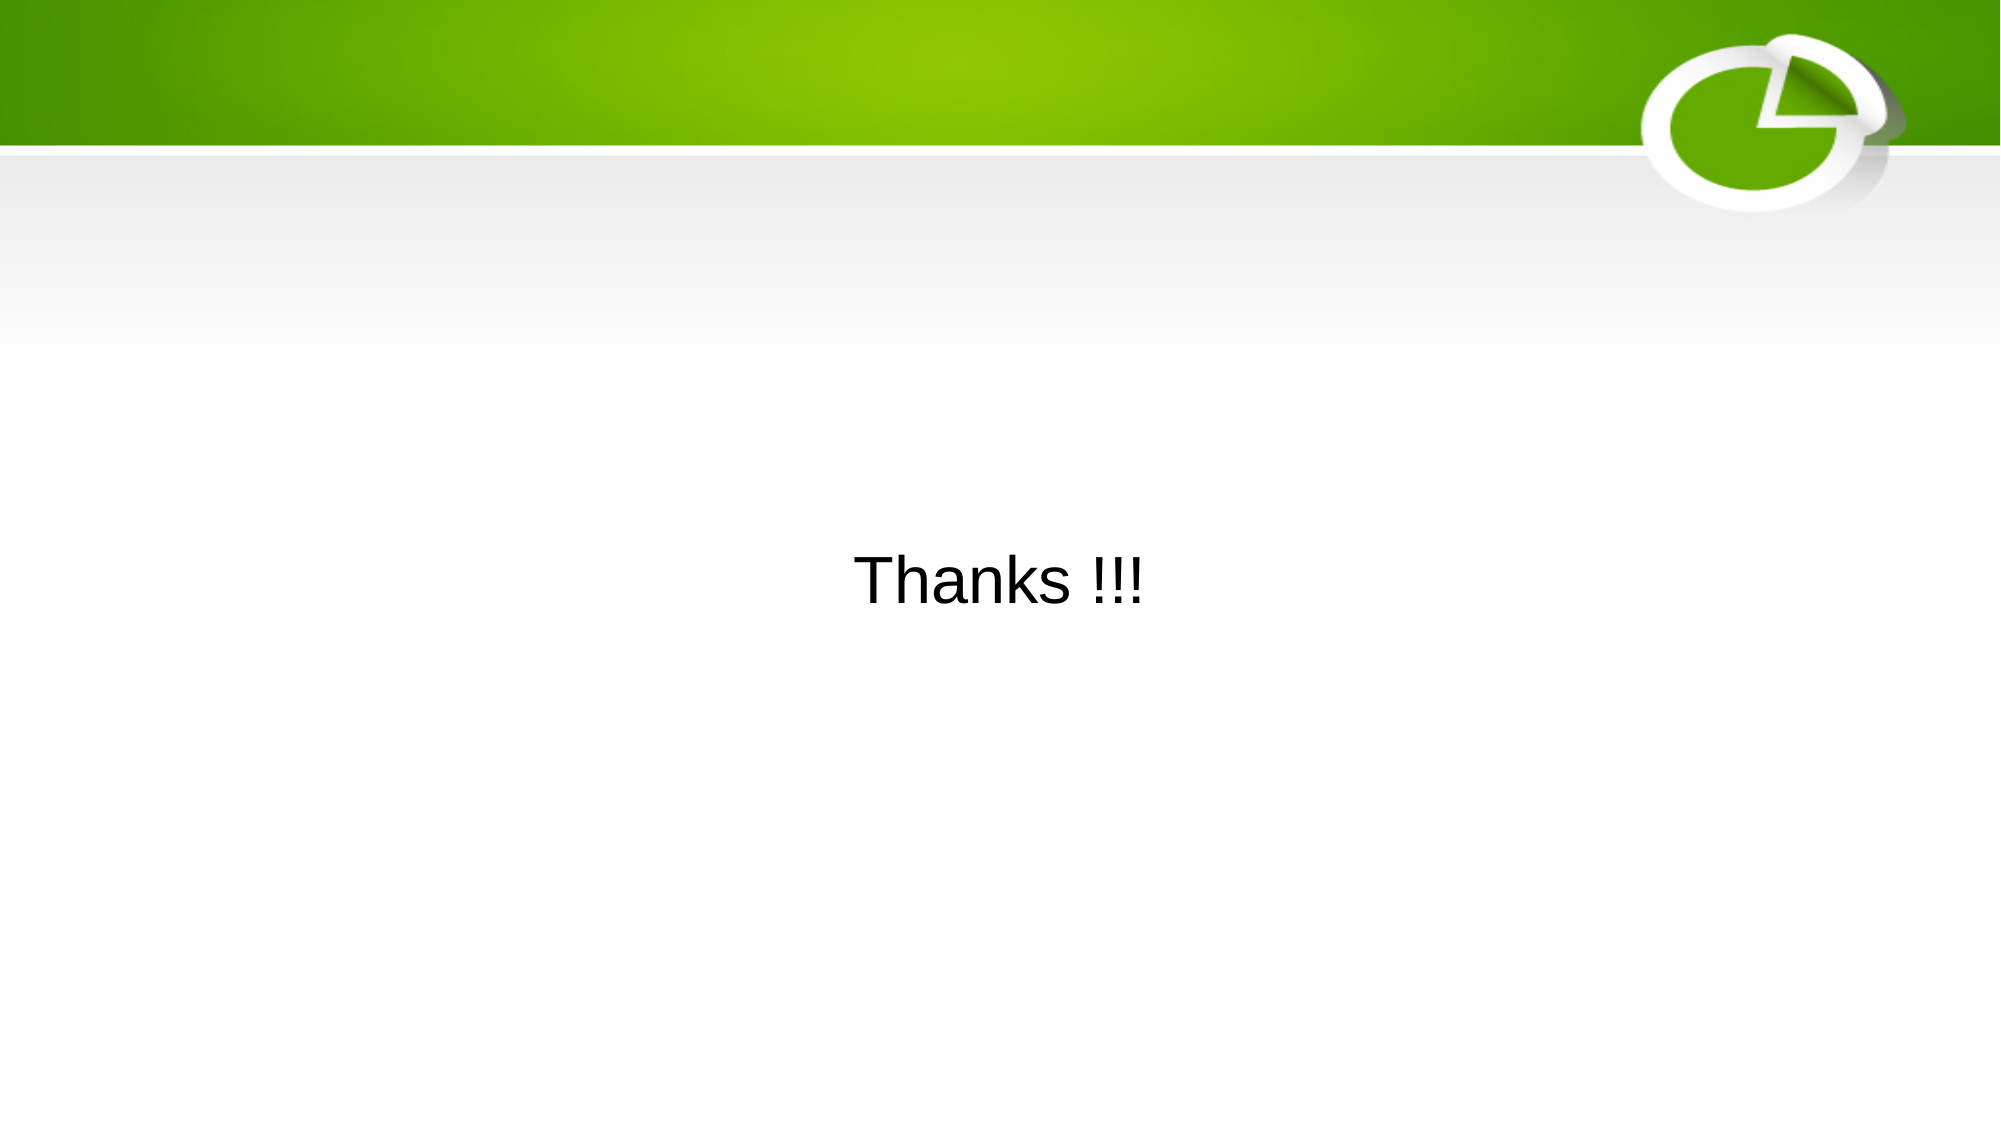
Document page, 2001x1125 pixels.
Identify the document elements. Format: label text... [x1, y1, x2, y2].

picture [0, 0, 2001, 1125]
list Thanks !!! [99, 528, 1901, 1006]
